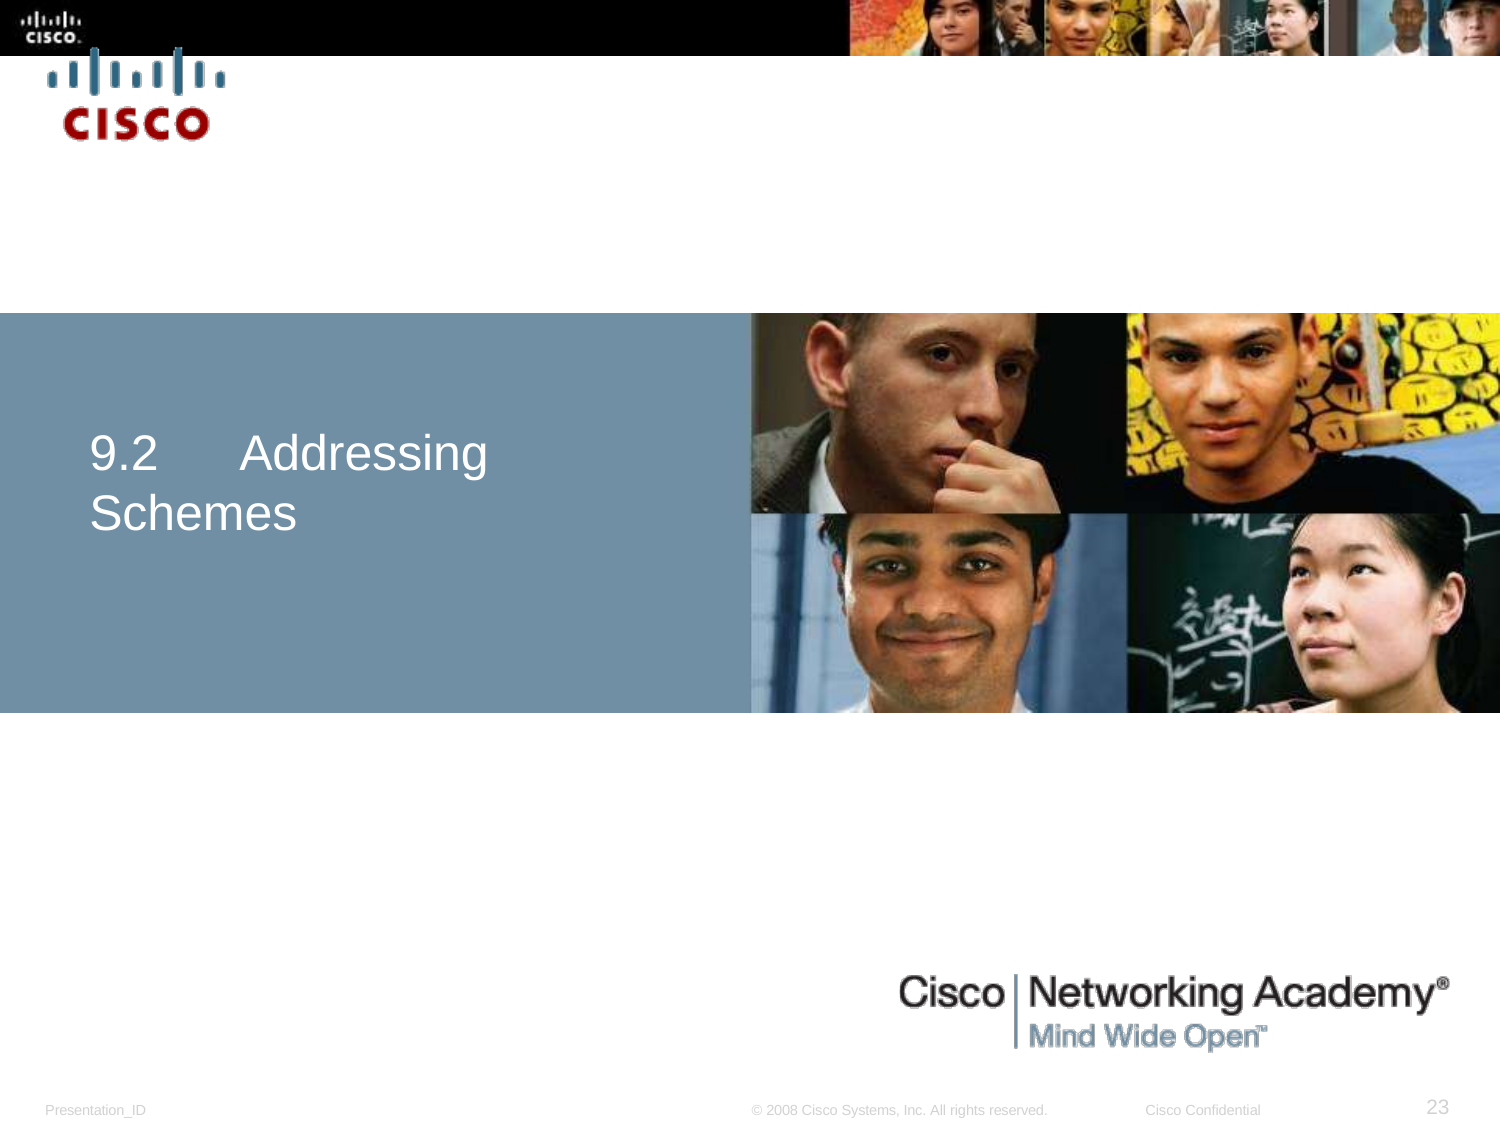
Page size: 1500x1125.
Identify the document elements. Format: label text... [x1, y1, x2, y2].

picture [0, 0, 1500, 56]
text_box © 2008 Cisco Systems, Inc. All rights reserved. [749, 1100, 1058, 1125]
text_box [0, 313, 1500, 713]
text_box 9.2 Addressing Schemes [87, 418, 659, 609]
text_box <number> [1422, 1093, 1454, 1125]
text_box [40, 19, 233, 168]
text_box Cisco Confidential [1143, 1100, 1264, 1125]
text_box [899, 974, 1450, 1053]
text_box Presentation_ID [43, 1100, 151, 1119]
